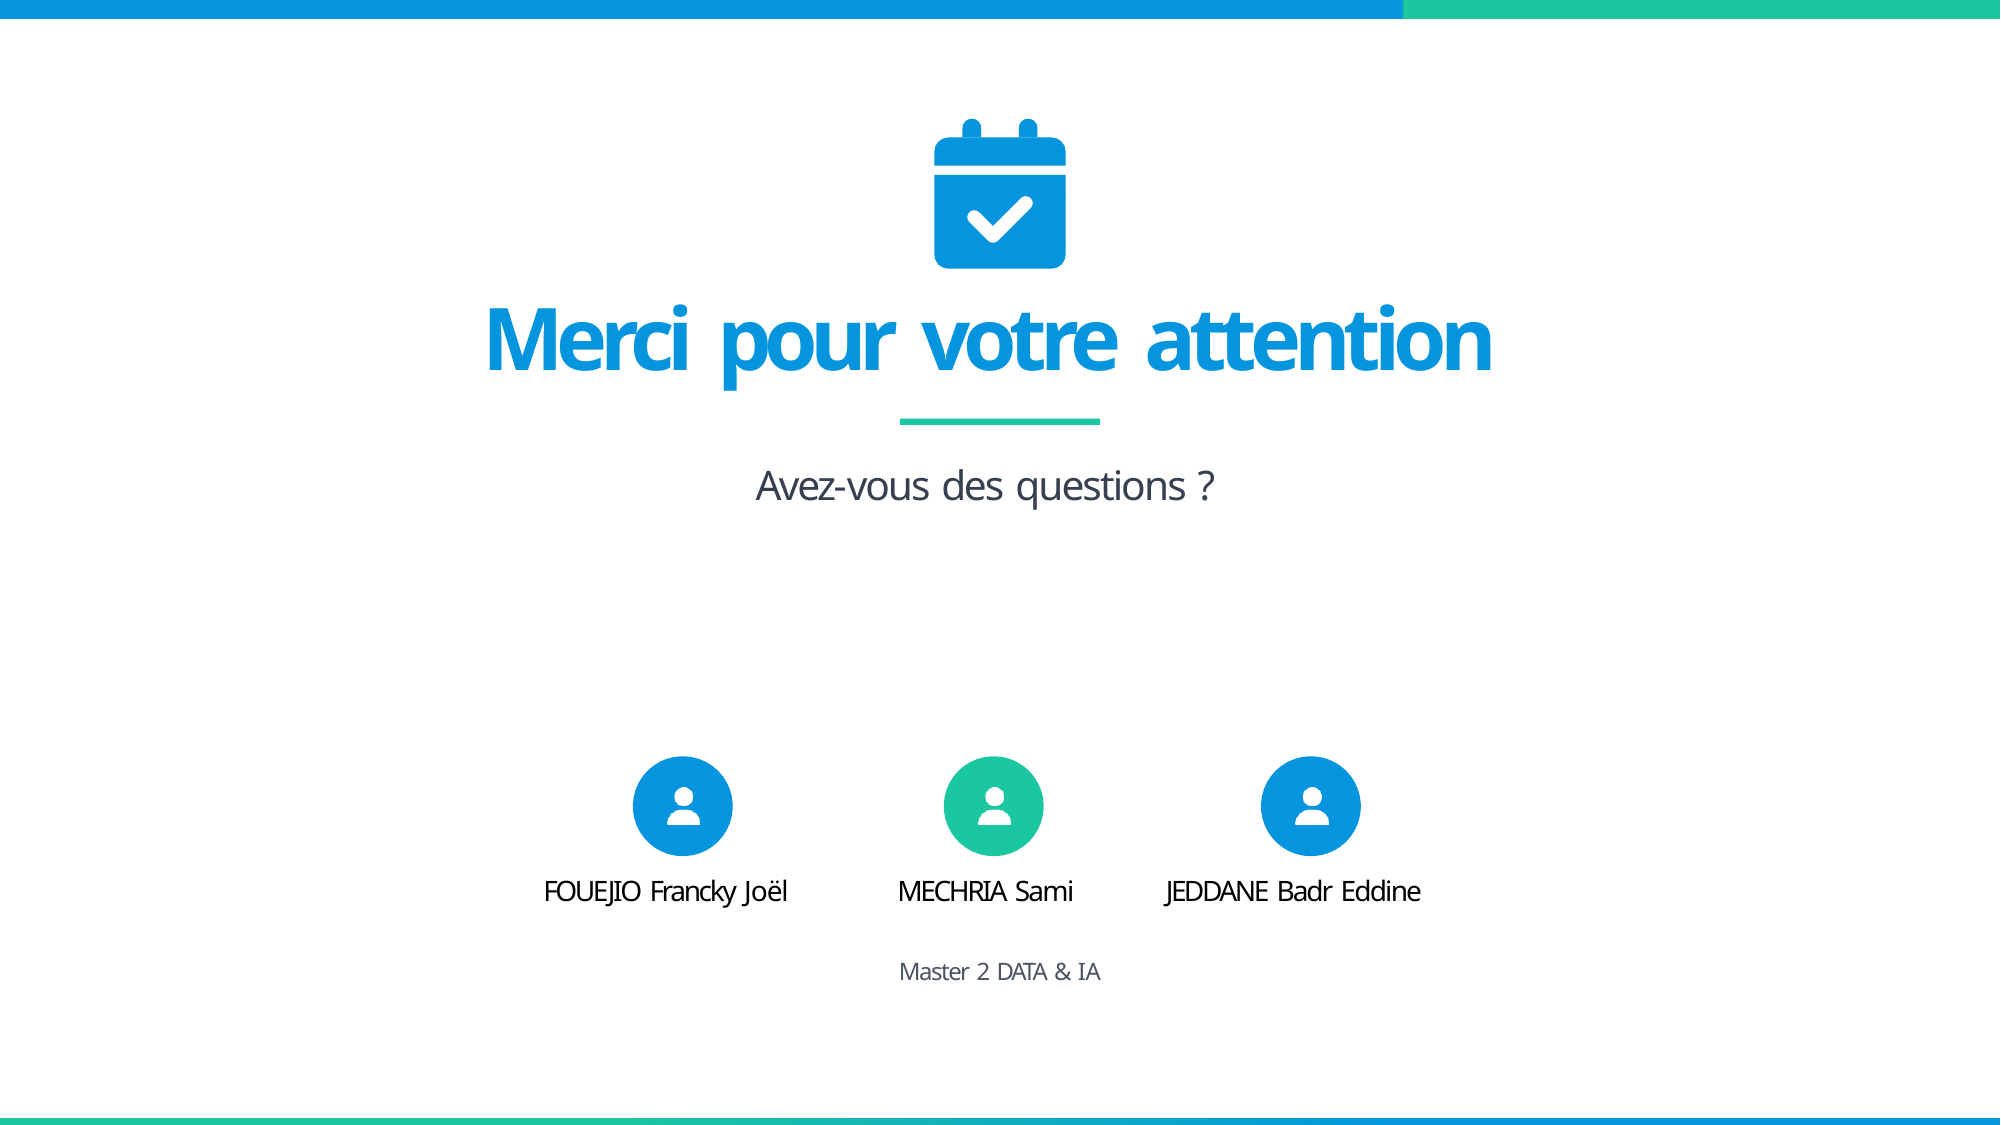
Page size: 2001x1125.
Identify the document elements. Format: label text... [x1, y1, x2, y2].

picture [0, 1118, 1130, 1125]
text_box JEDDANE Badr Eddine [1163, 871, 1459, 908]
text_box [934, 174, 1066, 269]
title Merci pour votre attention [480, 281, 1520, 472]
text_box FOUEJIO Francky Joël [541, 871, 825, 908]
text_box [1260, 755, 1362, 857]
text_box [943, 755, 1044, 857]
text_box Master 2 DATA & IA [544, 938, 1456, 985]
text_box MECHRIA Sami [895, 871, 1093, 908]
text_box Avez-vous des questions ? [753, 456, 1247, 509]
text_box [934, 118, 1066, 166]
picture [1404, 0, 2000, 19]
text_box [632, 755, 734, 857]
